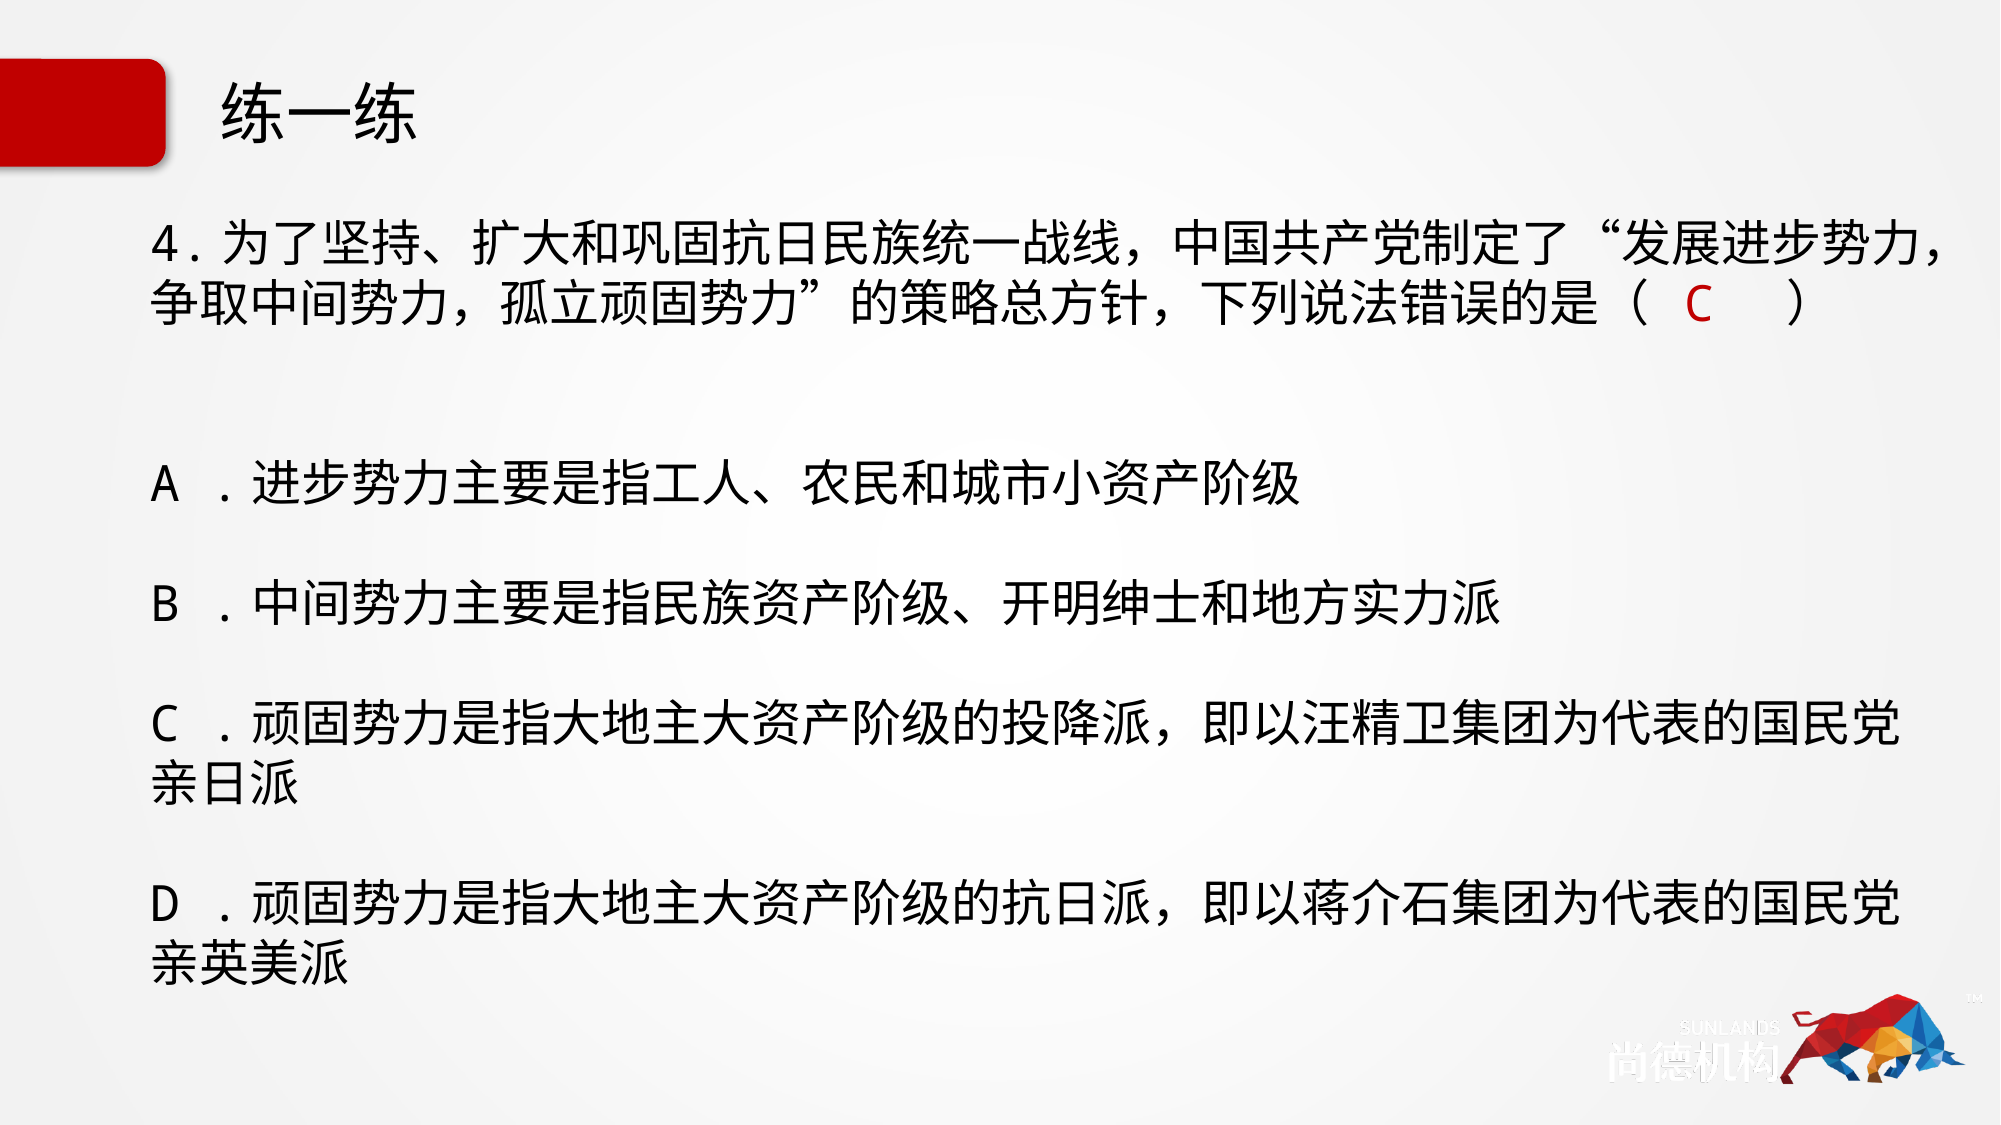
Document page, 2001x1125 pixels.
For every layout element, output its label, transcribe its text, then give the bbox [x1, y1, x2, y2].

picture [0, 0, 2001, 1125]
title 练一练 [204, 72, 1877, 162]
text_box 4.为了坚持、扩大和巩固抗日民族统一战线，中国共产党制定了“发展进步势力，争取中间势力，孤立顽固势力”的策略总方针，下列说法错误的是（ C ） A .进步势力主要是指工人、农民和城市小资产阶级 B .中间势力主要是指民族资产阶级、开明绅士和地方实力派 C .顽固势力是指大地主大资产阶级的投降派，即以汪精卫集团为代表的国民党亲日派 D .顽固势力是指大地主大资产阶级的抗日派，即以蒋介石集团为代表的国民党亲英美派 [134, 204, 1950, 999]
